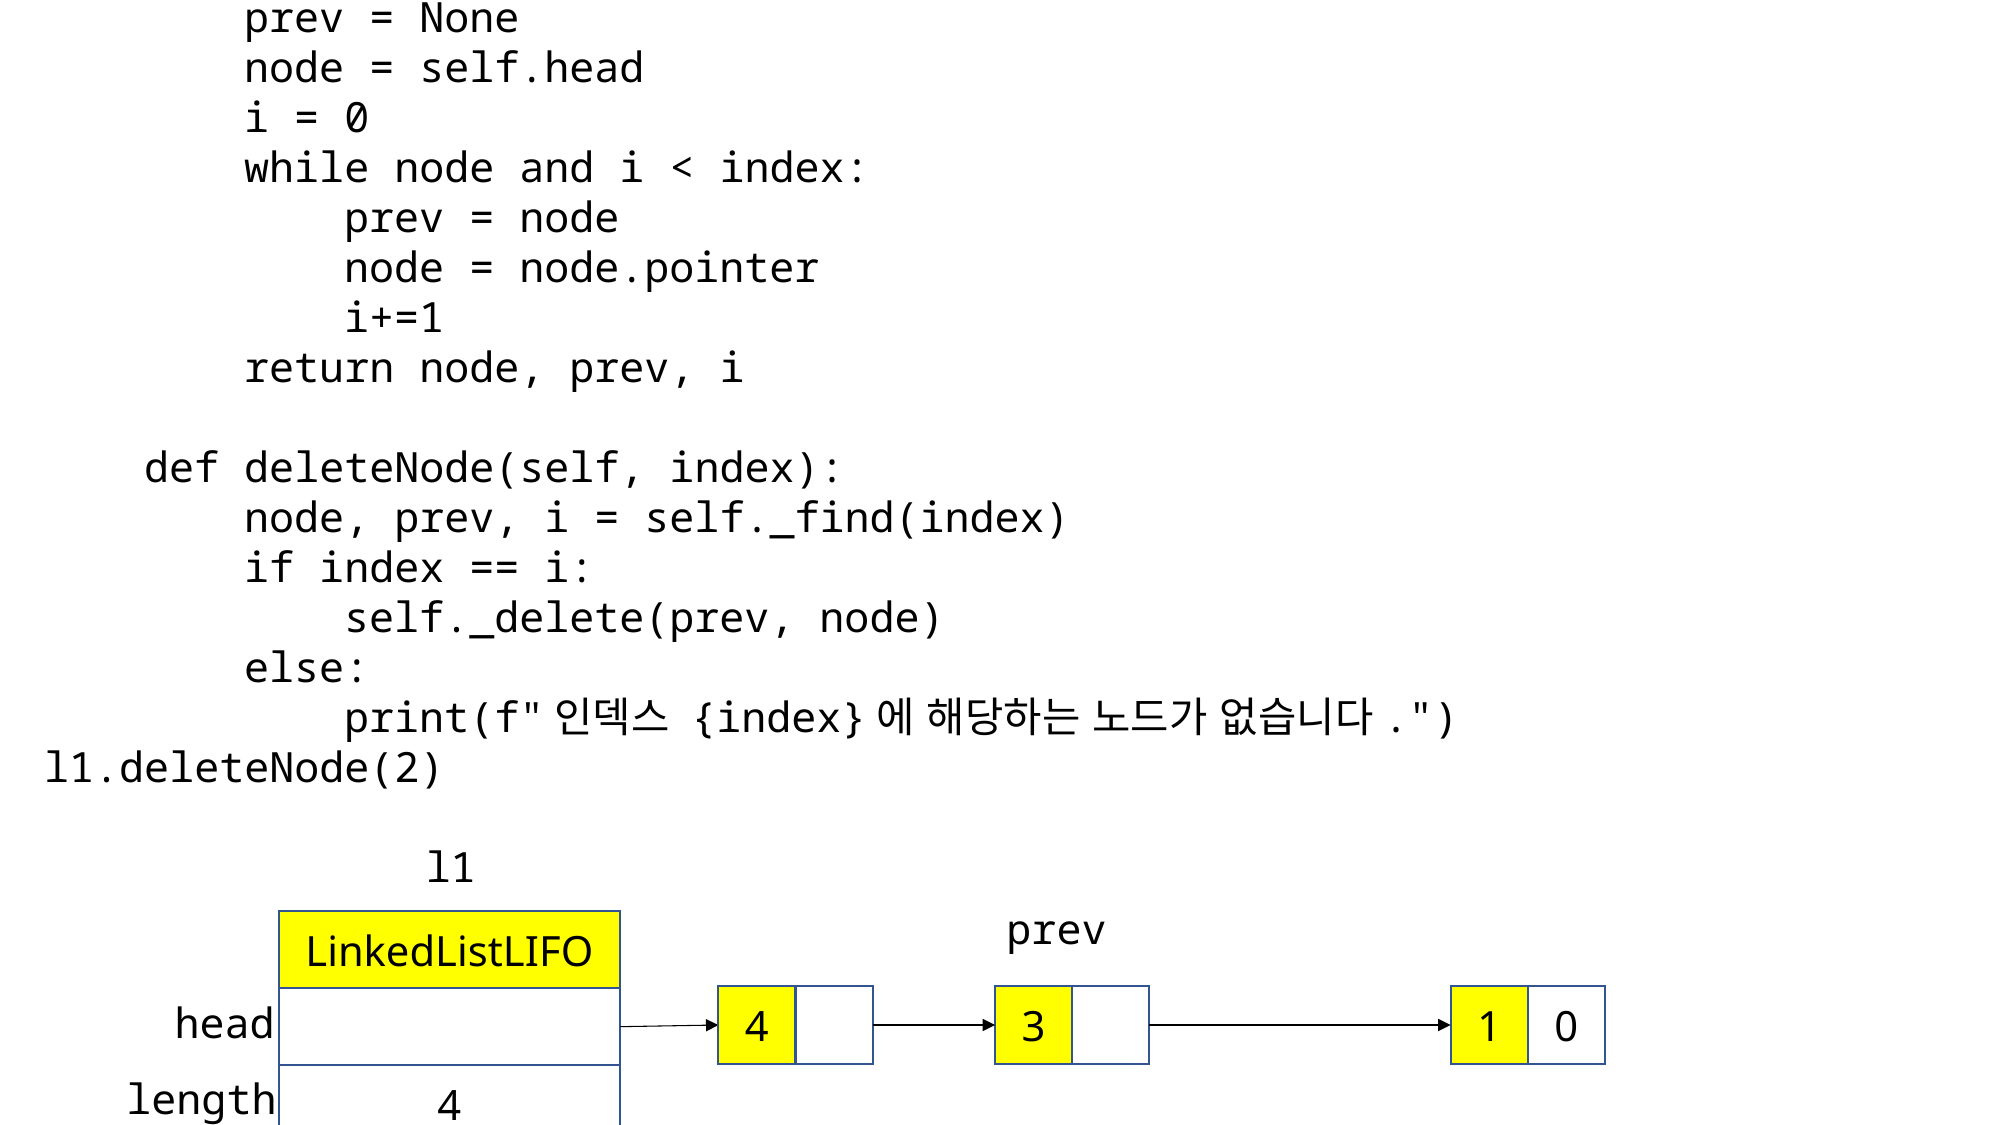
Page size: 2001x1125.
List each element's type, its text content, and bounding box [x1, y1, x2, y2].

text_box [278, 987, 621, 1064]
text_box 4 [278, 1064, 621, 1125]
text_box def _find(self, index): prev = None node = self.head i = 0 while node and i < index: prev = node node = node.pointer i+=1 return node, prev, i def deleteNode(self, index): node, prev, i = self._find(index) if index == i: self._delete(prev, node) else: print(f"인덱스 {index}에 해당하는 노드가 없습니다.") l1.deleteNode(2) [29, 0, 1474, 799]
text_box 4 [717, 985, 795, 1065]
text_box 0 [1527, 985, 1606, 1065]
text_box l1 [411, 833, 491, 899]
text_box length [111, 1065, 292, 1125]
text_box LinkedListLIFO [278, 910, 621, 987]
text_box head [159, 989, 290, 1055]
text_box prev [991, 895, 1122, 961]
text_box 3 [994, 985, 1071, 1065]
text_box [795, 985, 874, 1065]
text_box 1 [1450, 985, 1527, 1065]
text_box [1071, 985, 1150, 1065]
